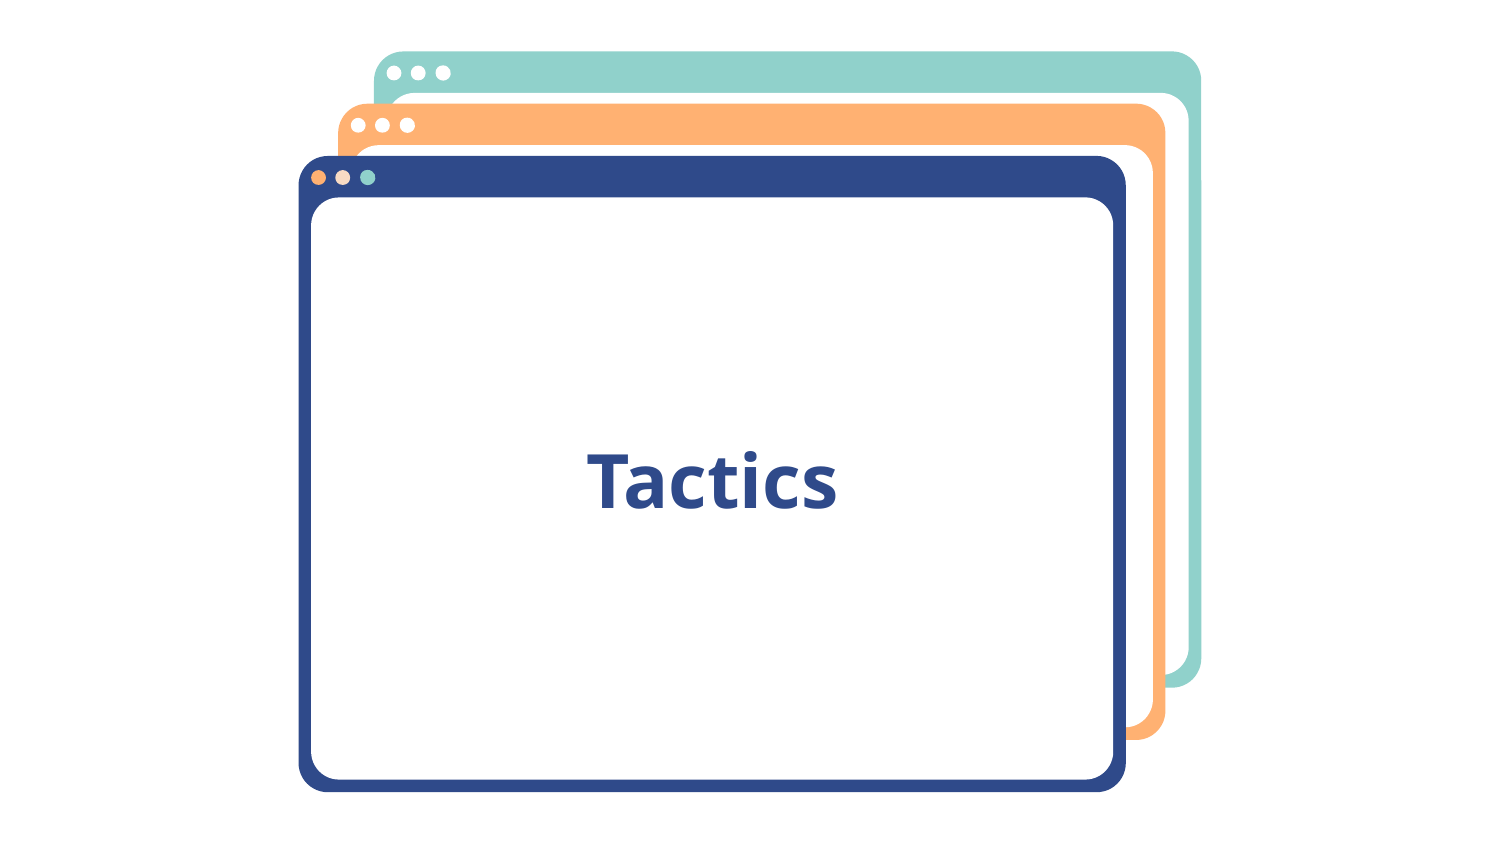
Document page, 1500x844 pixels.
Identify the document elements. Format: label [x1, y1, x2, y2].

text_box [298, 51, 1202, 793]
